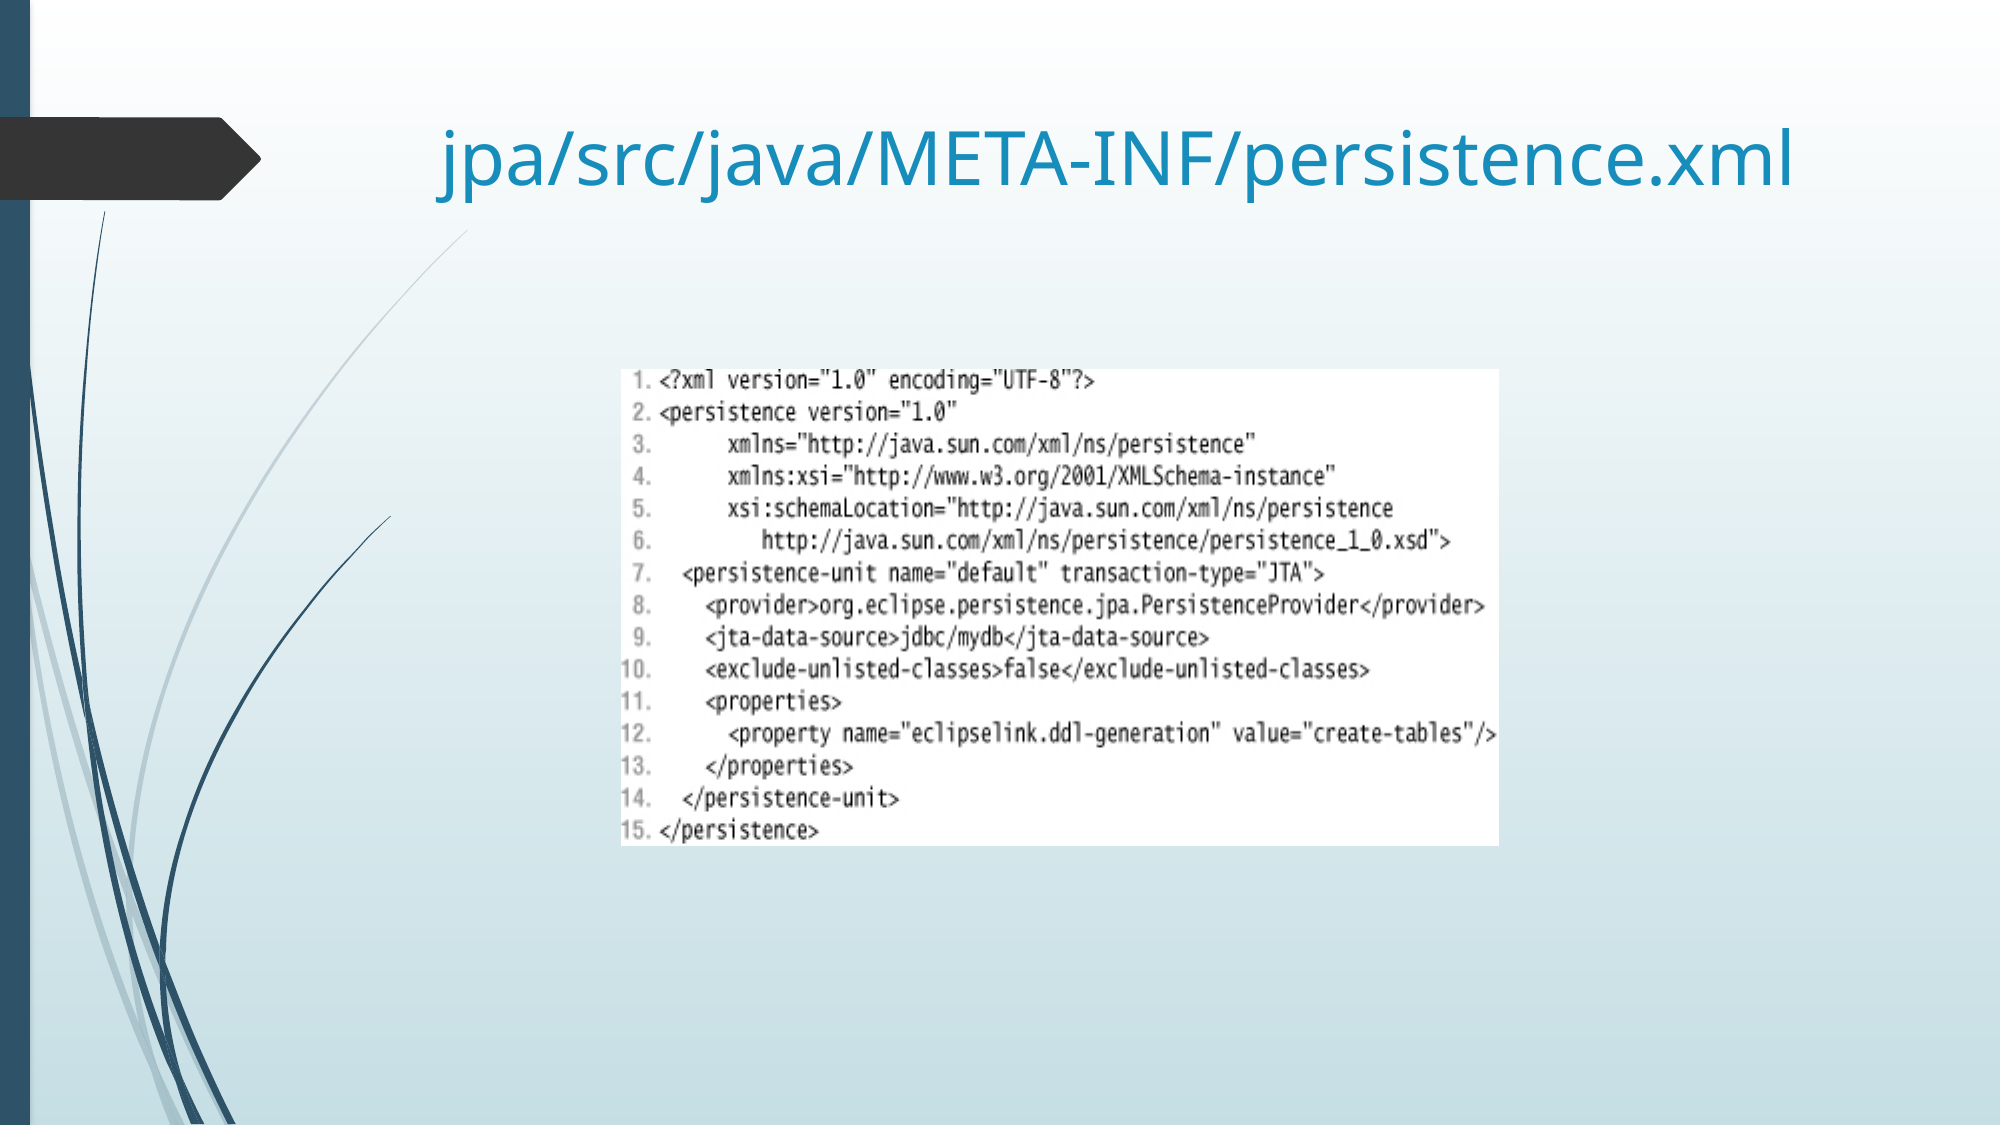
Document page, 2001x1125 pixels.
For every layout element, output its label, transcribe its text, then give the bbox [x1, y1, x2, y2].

title jpa/src/java/META-INF/persistence.xml [425, 102, 1888, 313]
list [620, 369, 1500, 846]
